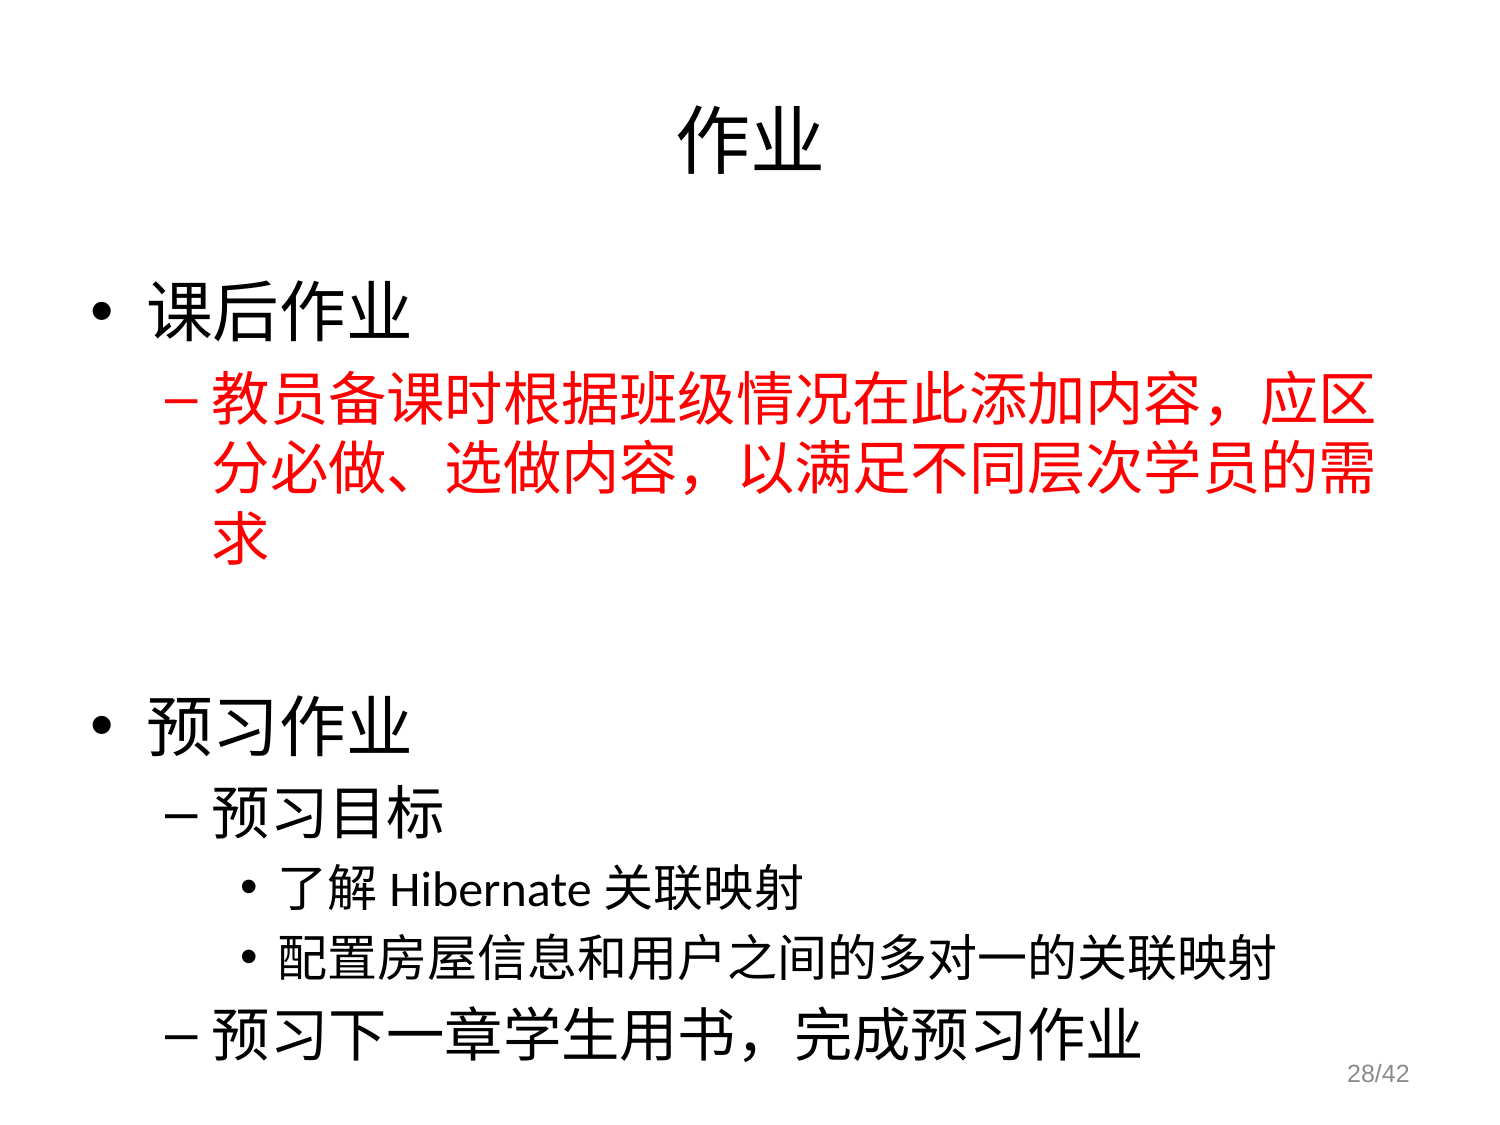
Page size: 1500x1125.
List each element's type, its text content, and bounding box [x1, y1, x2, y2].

slide_number 28/42 [1074, 1042, 1425, 1103]
title 作业 [75, 45, 1425, 233]
list 课后作业 教员备课时根据班级情况在此添加内容，应区分必做、选做内容，以满足不同层次学员的需求 预习作业 预习目标 了解Hibernate关联映射 配置房屋信息和用户之间的多对一的关联映射 预习下一章学生用书，完成预习作业 [75, 262, 1425, 1005]
